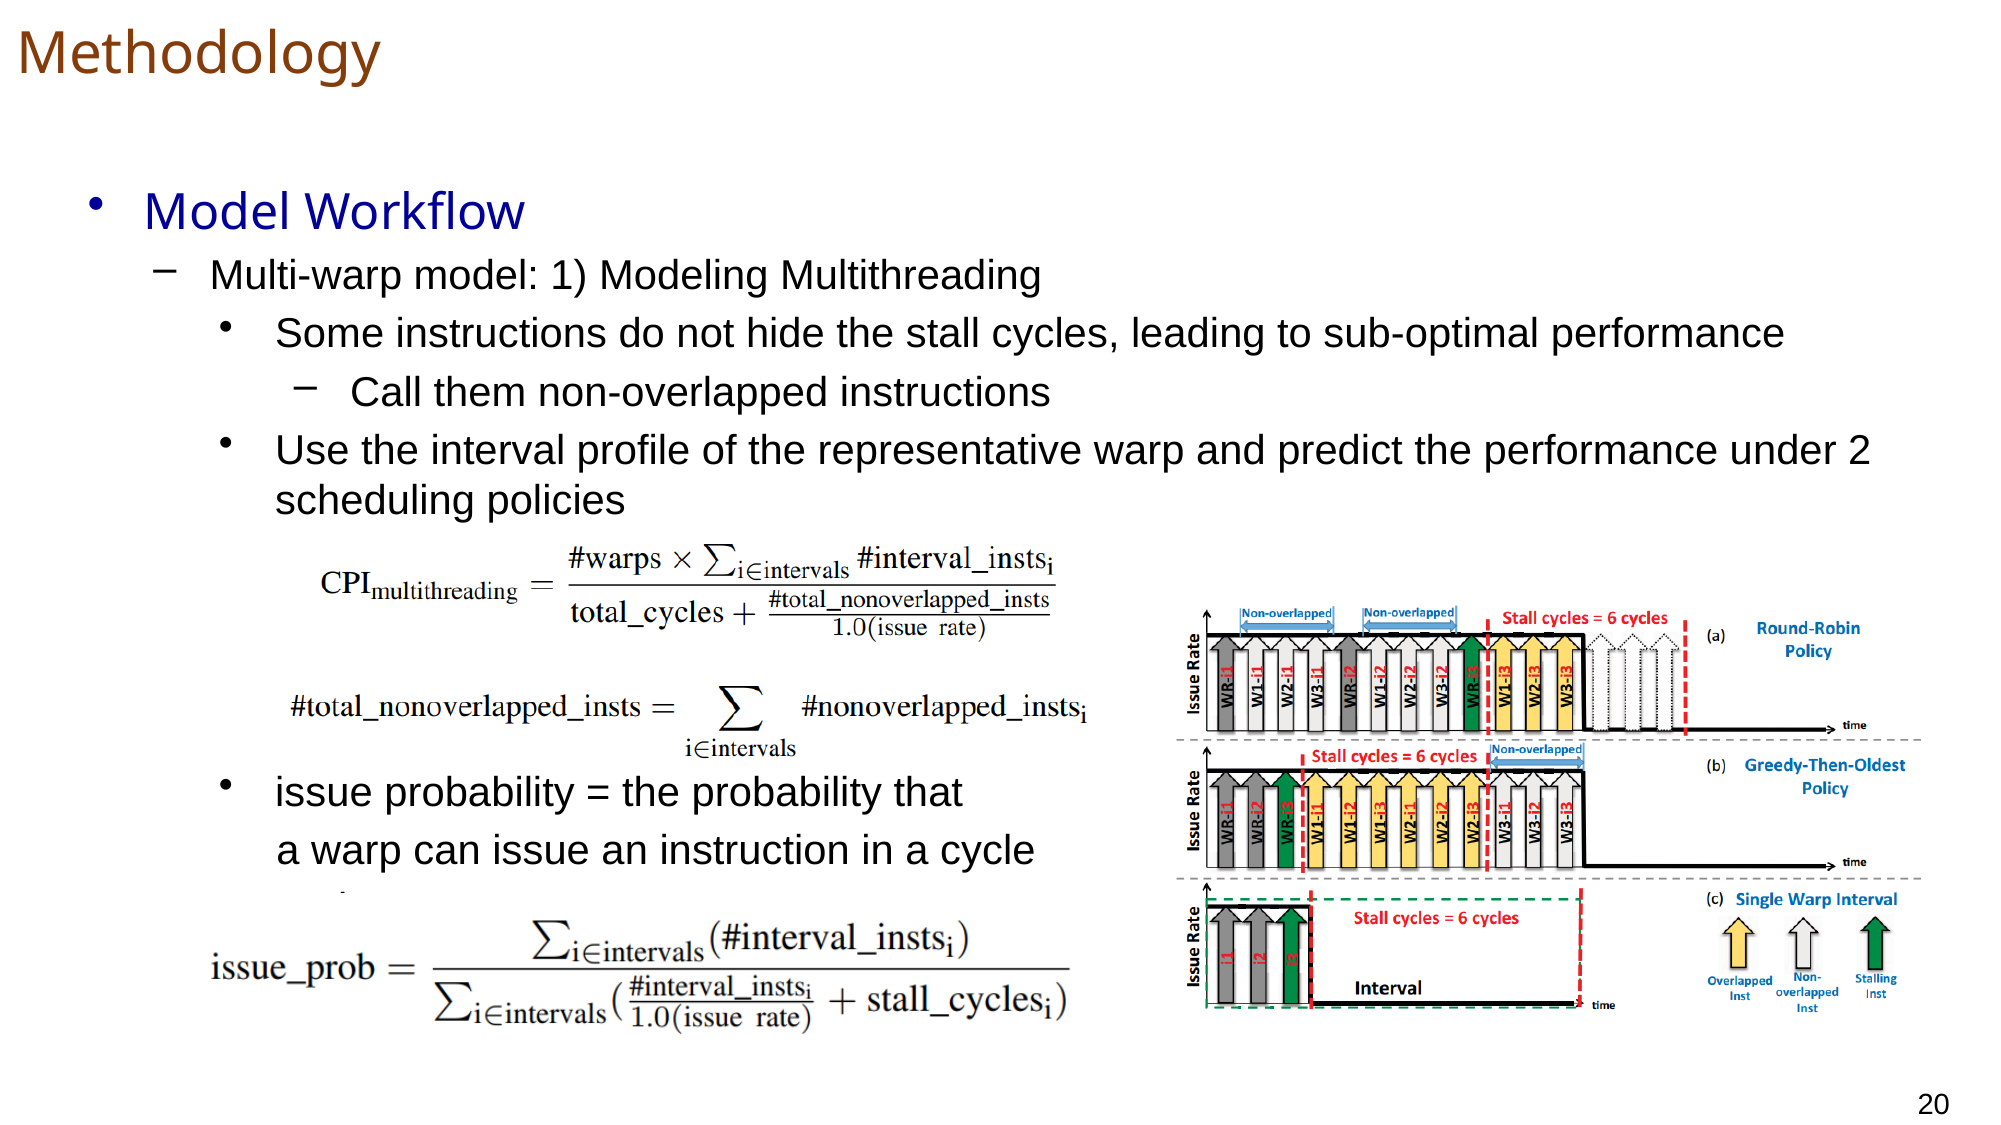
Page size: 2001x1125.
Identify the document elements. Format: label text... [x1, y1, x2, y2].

text_box Model Workflow Multi-warp model: 1) Modeling Multithreading Some instructions do not hide the stall cycles, leading to sub-optimal performance Call them non-overlapped instructions Use the interval profile of the representative warp and predict the performance under 2 scheduling policies issue probability = the probability that a warp can issue an instruction in a cycle cycle [72, 171, 1900, 1117]
picture [272, 668, 1122, 761]
text_box Methodology [0, 0, 398, 94]
picture [313, 532, 1081, 645]
picture [198, 893, 1091, 1044]
text_box 20 [1900, 1077, 1965, 1117]
picture [1171, 588, 1933, 1032]
